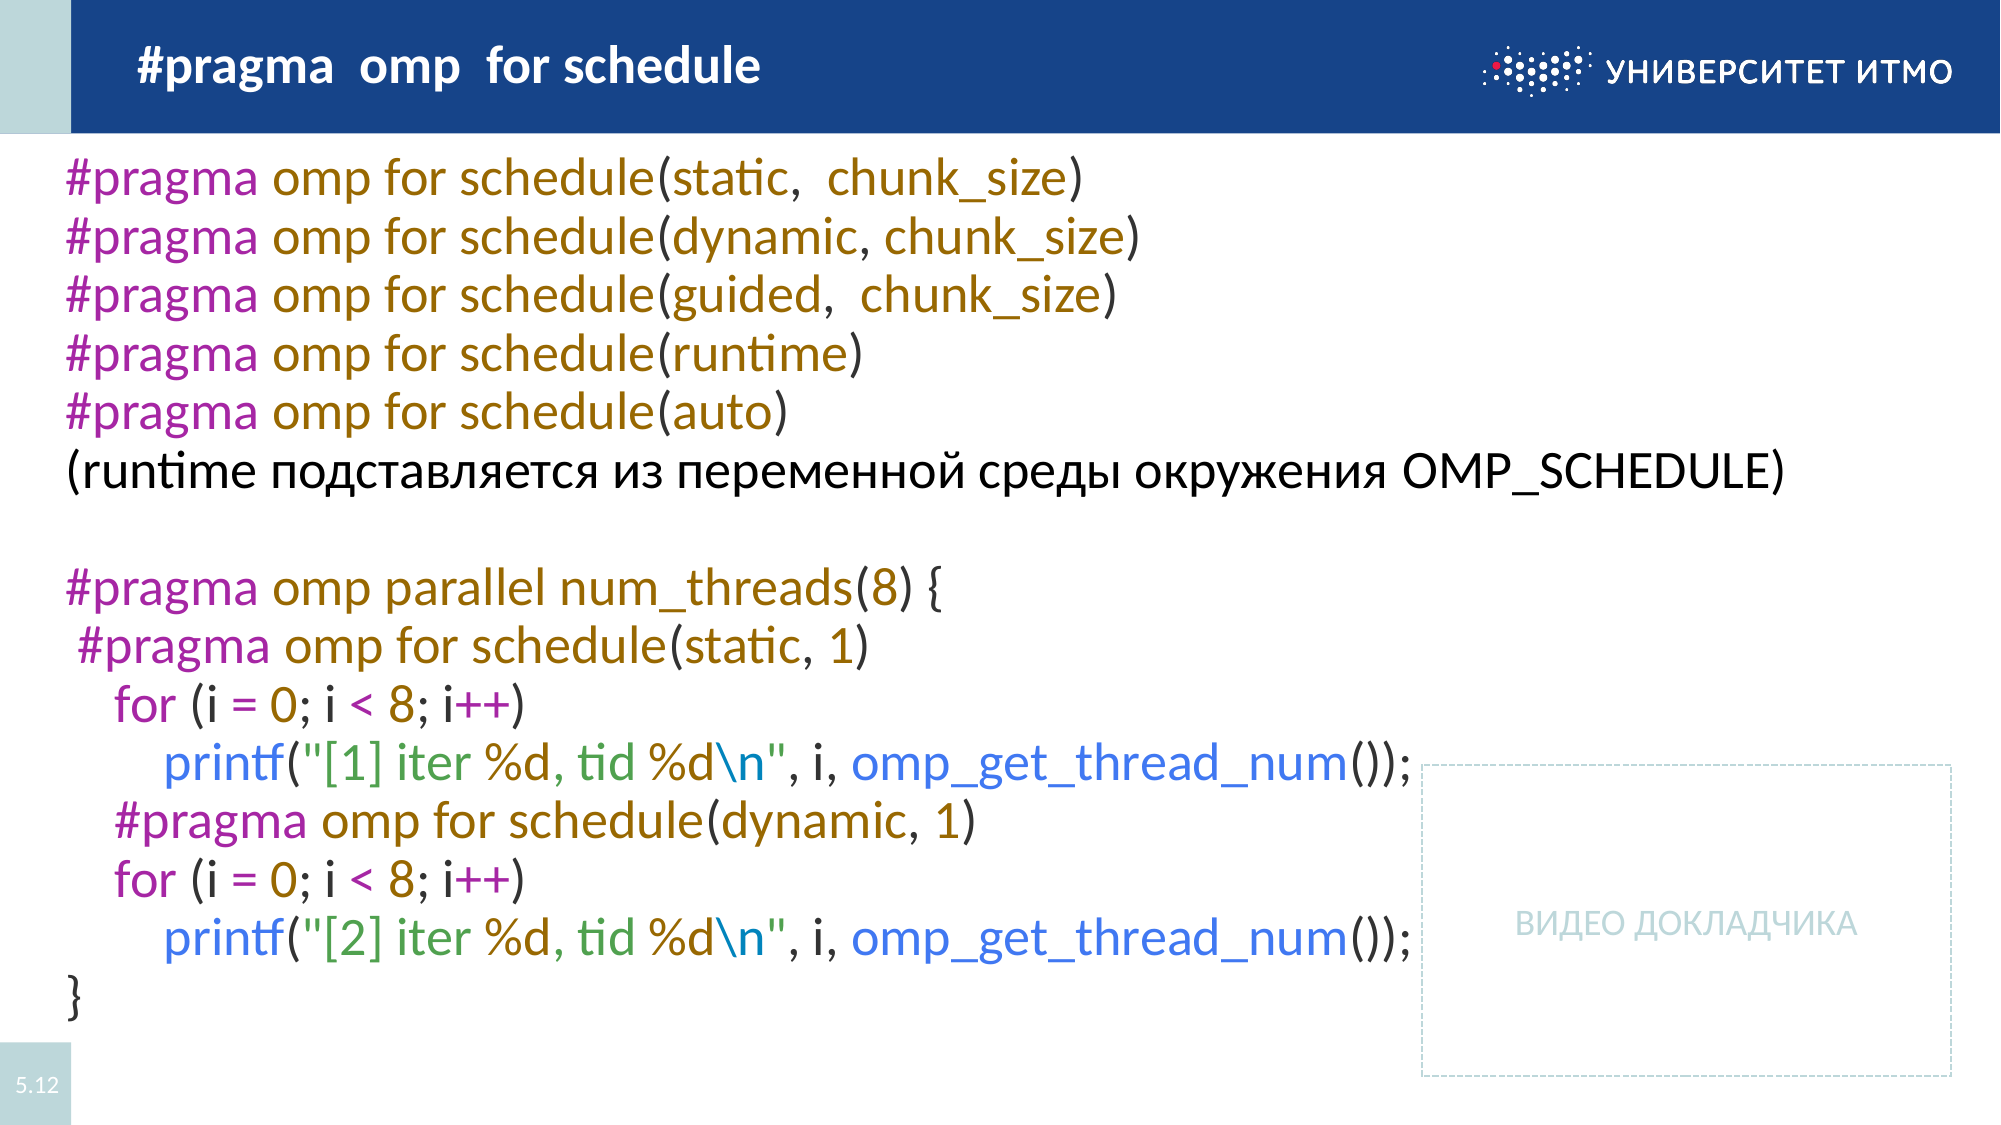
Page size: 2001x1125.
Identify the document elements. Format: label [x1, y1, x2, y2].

text_box [0, 0, 2000, 1125]
